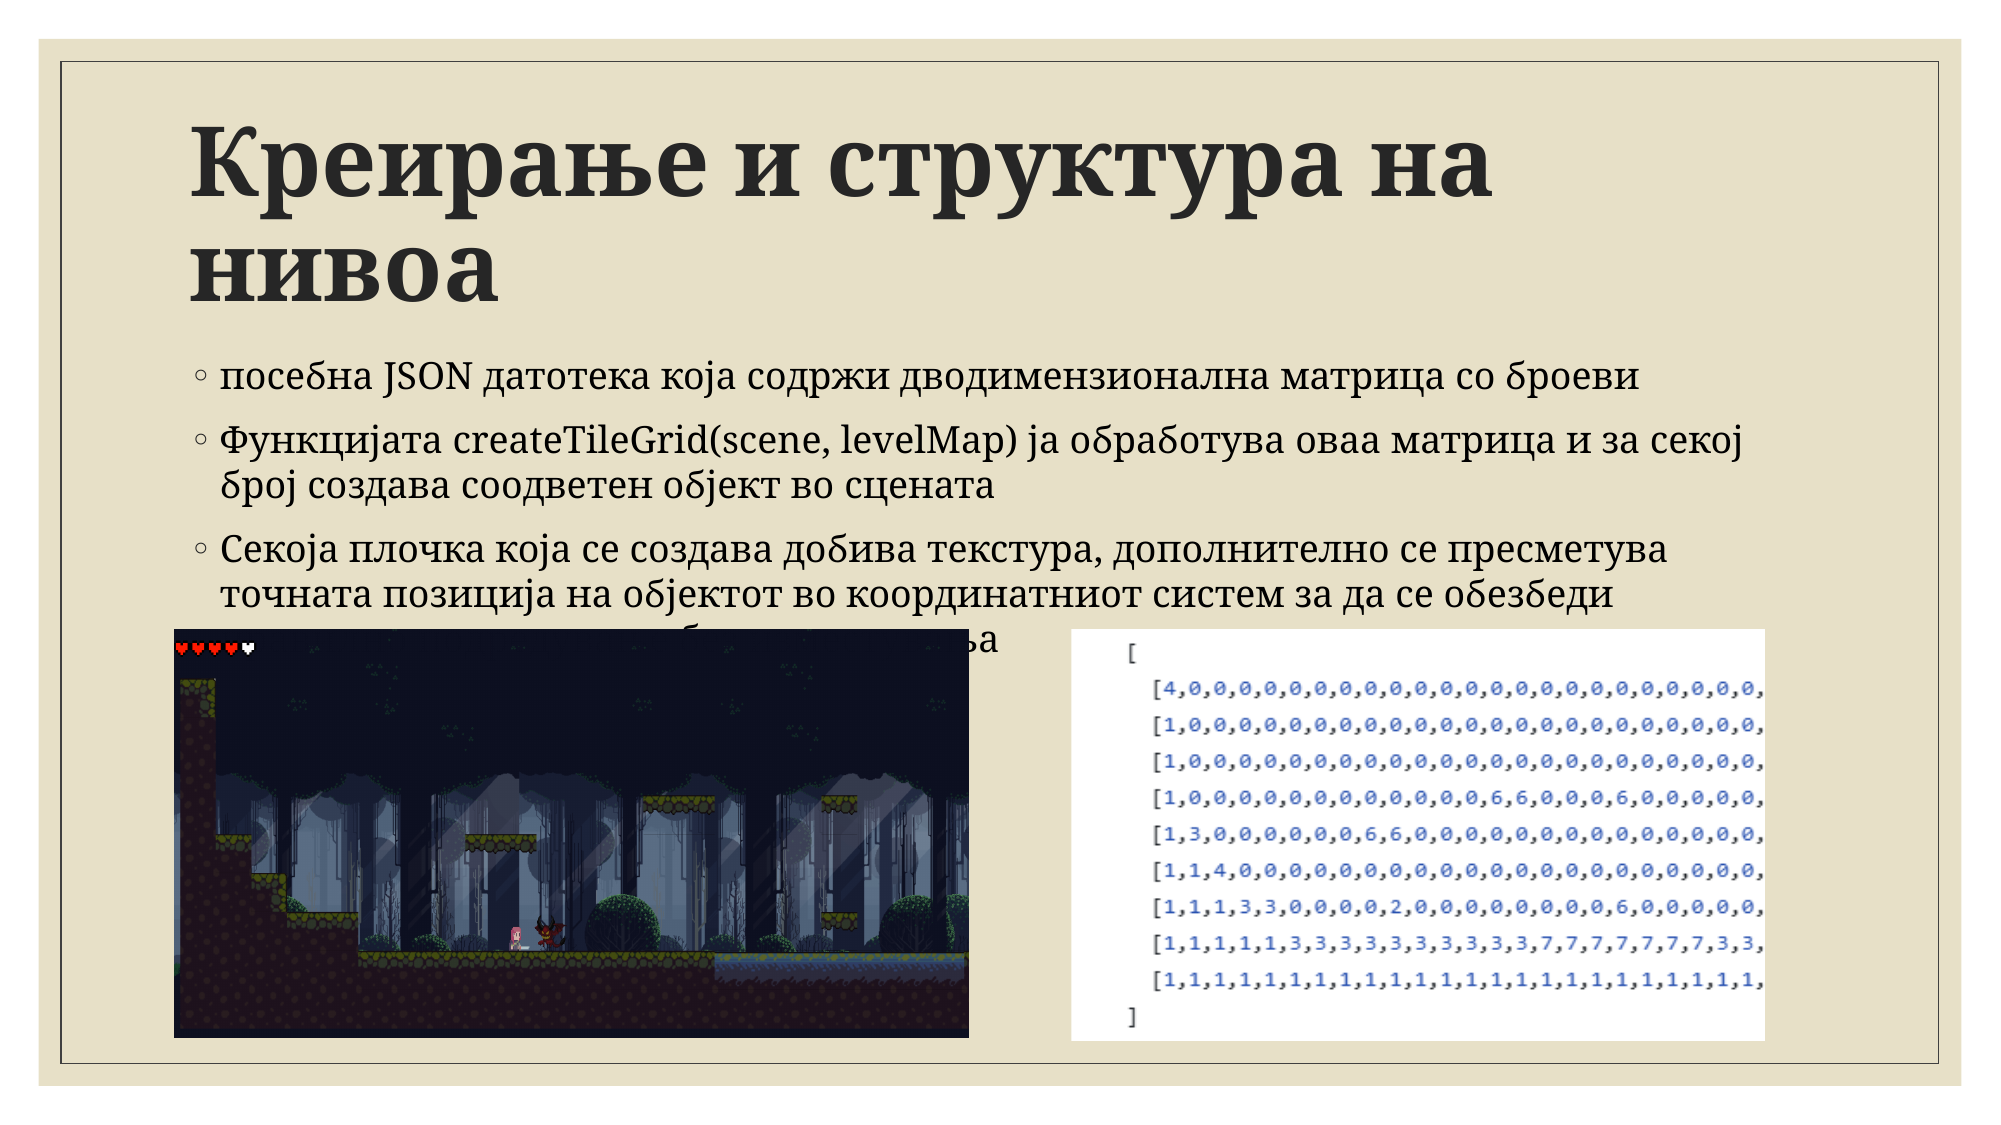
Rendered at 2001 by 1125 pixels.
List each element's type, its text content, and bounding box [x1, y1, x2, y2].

list посебна JSON датотека која содржи дводимензионална матрица со броеви Функцијата createTileGrid(scene, levelMap) ја обработува оваа матрица и за секој број создава соодветен објект во сцената Секоја плочка која се создава добива текстура, дополнително се пресметува точната позиција на објектот во координатниот систем за да се обезбеди правилно подредување без изместувања [174, 345, 1825, 990]
picture [1071, 629, 1766, 1041]
picture [174, 629, 969, 1038]
title Креирање и структура на нивоа [174, 105, 1825, 331]
